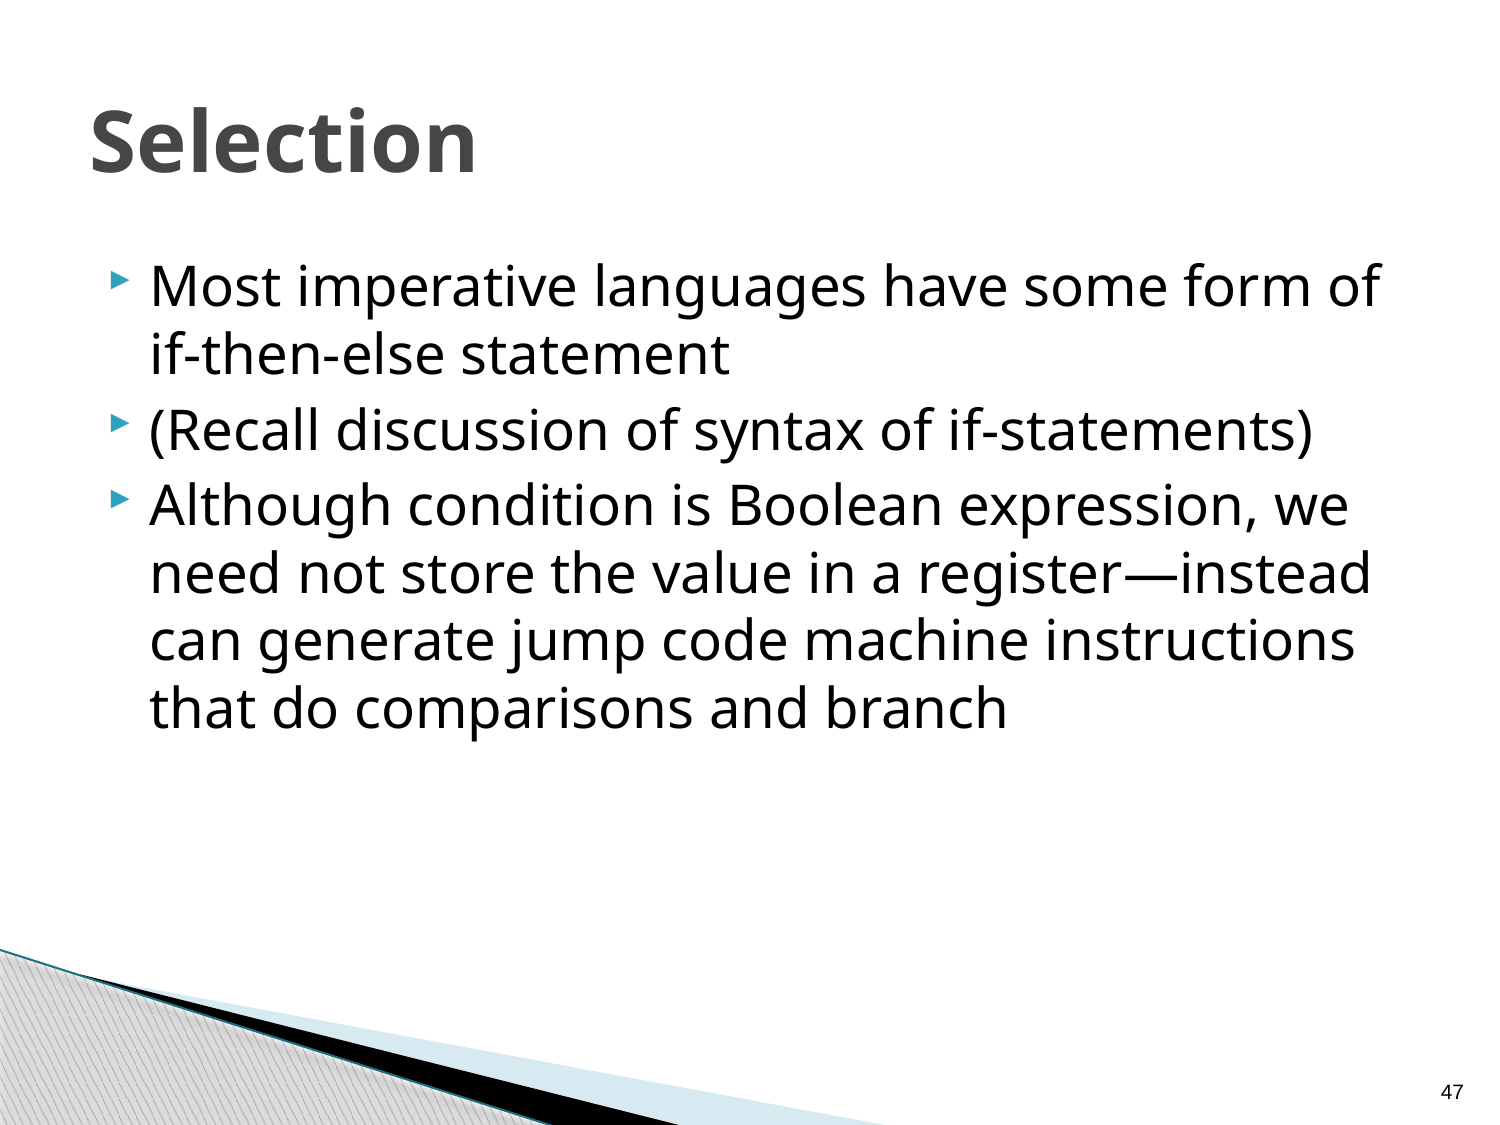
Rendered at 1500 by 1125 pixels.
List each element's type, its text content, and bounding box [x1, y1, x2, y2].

list Most imperative languages have some form of if-then-else statement (Recall discussion of syntax of if-statements) Although condition is Boolean expression, we need not store the value in a register—instead can generate jump code machine instructions that do comparisons and branch [75, 243, 1425, 986]
title Selection [75, 45, 1425, 233]
slide_number 47 [1418, 1051, 1479, 1112]
